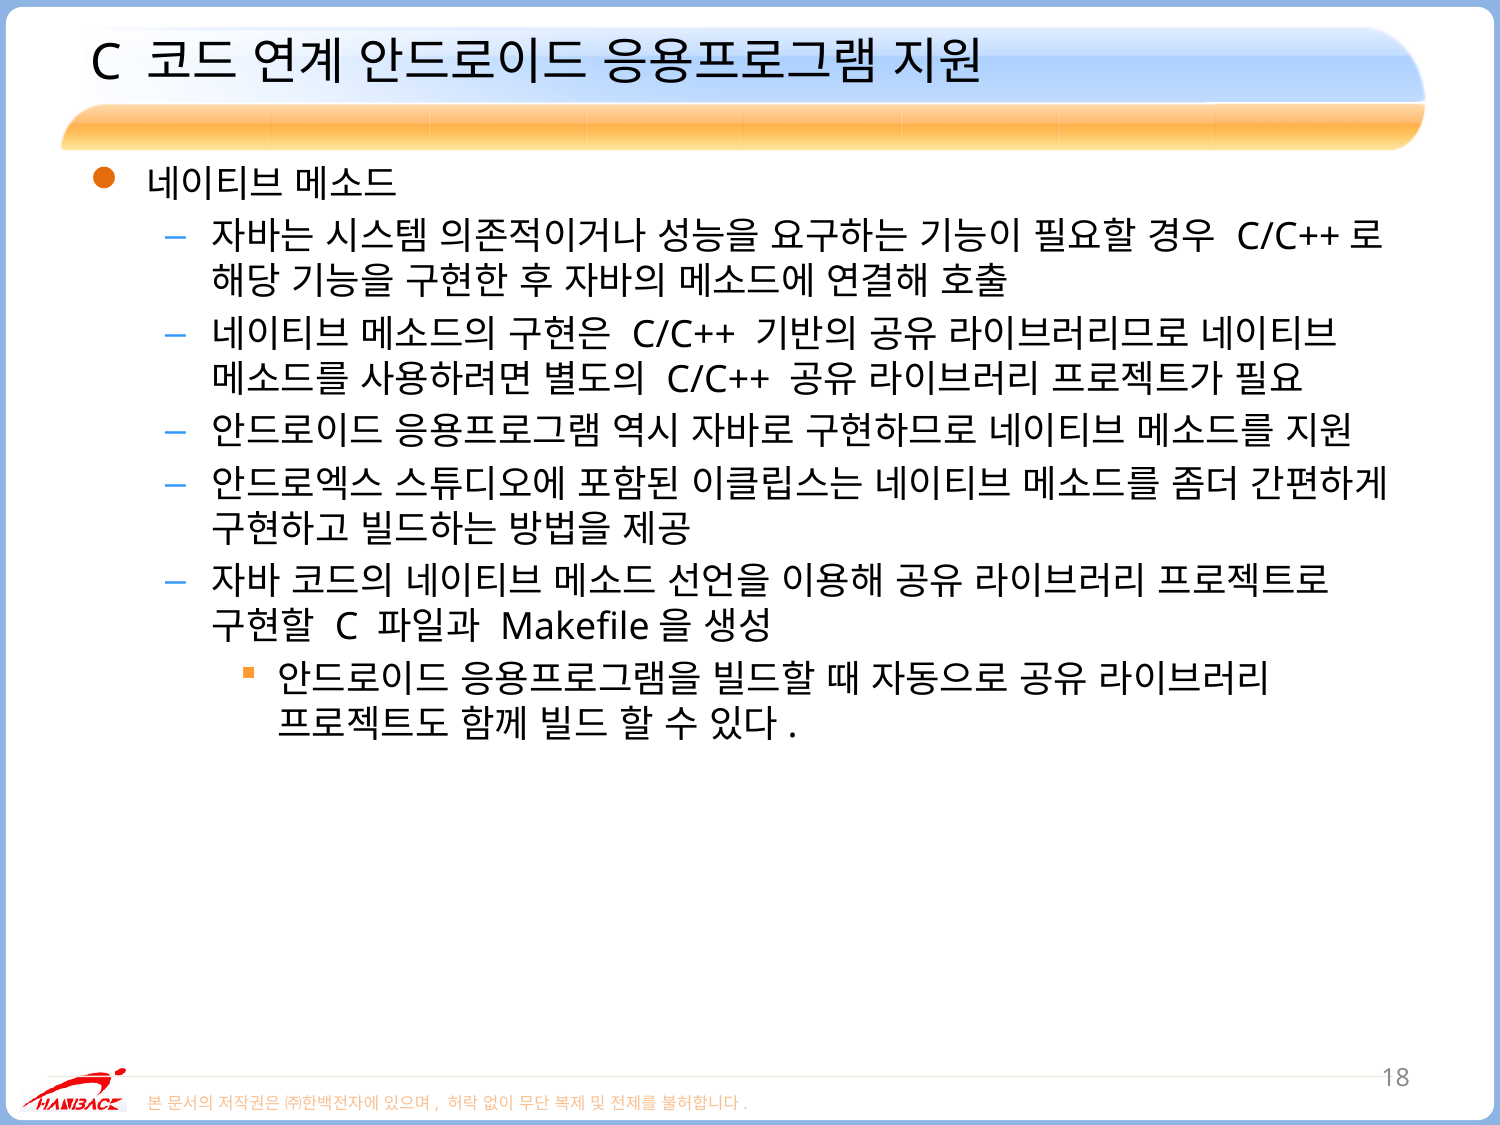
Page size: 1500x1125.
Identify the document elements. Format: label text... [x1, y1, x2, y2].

list 네이티브 메소드 자바는 시스템 의존적이거나 성능을 요구하는 기능이 필요할 경우 C/C++로 해당 기능을 구현한 후 자바의 메소드에 연결해 호출 네이티브 메소드의 구현은 C/C++ 기반의 공유 라이브러리므로 네이티브 메소드를 사용하려면 별도의 C/C++ 공유 라이브러리 프로젝트가 필요 안드로이드 응용프로그램 역시 자바로 구현하므로 네이티브 메소드를 지원 안드로엑스 스튜디오에 포함된 이클립스는 네이티브 메소드를 좀더 간편하게 구현하고 빌드하는 방법을 제공 자바 코드의 네이티브 메소드 선언을 이용해 공유 라이브러리 프로젝트로 구현할 C 파일과 Makefile을 생성 안드로이드 응용프로그램을 빌드할 때 자동으로 공유 라이브러리 프로젝트도 함께 빌드 할 수 있다. [75, 152, 1425, 1055]
slide_number 18 [1074, 1055, 1425, 1103]
title C 코드 연계 안드로이드 응용프로그램 지원 [75, 11, 1425, 108]
picture [20, 1066, 127, 1112]
picture [58, 23, 1430, 151]
